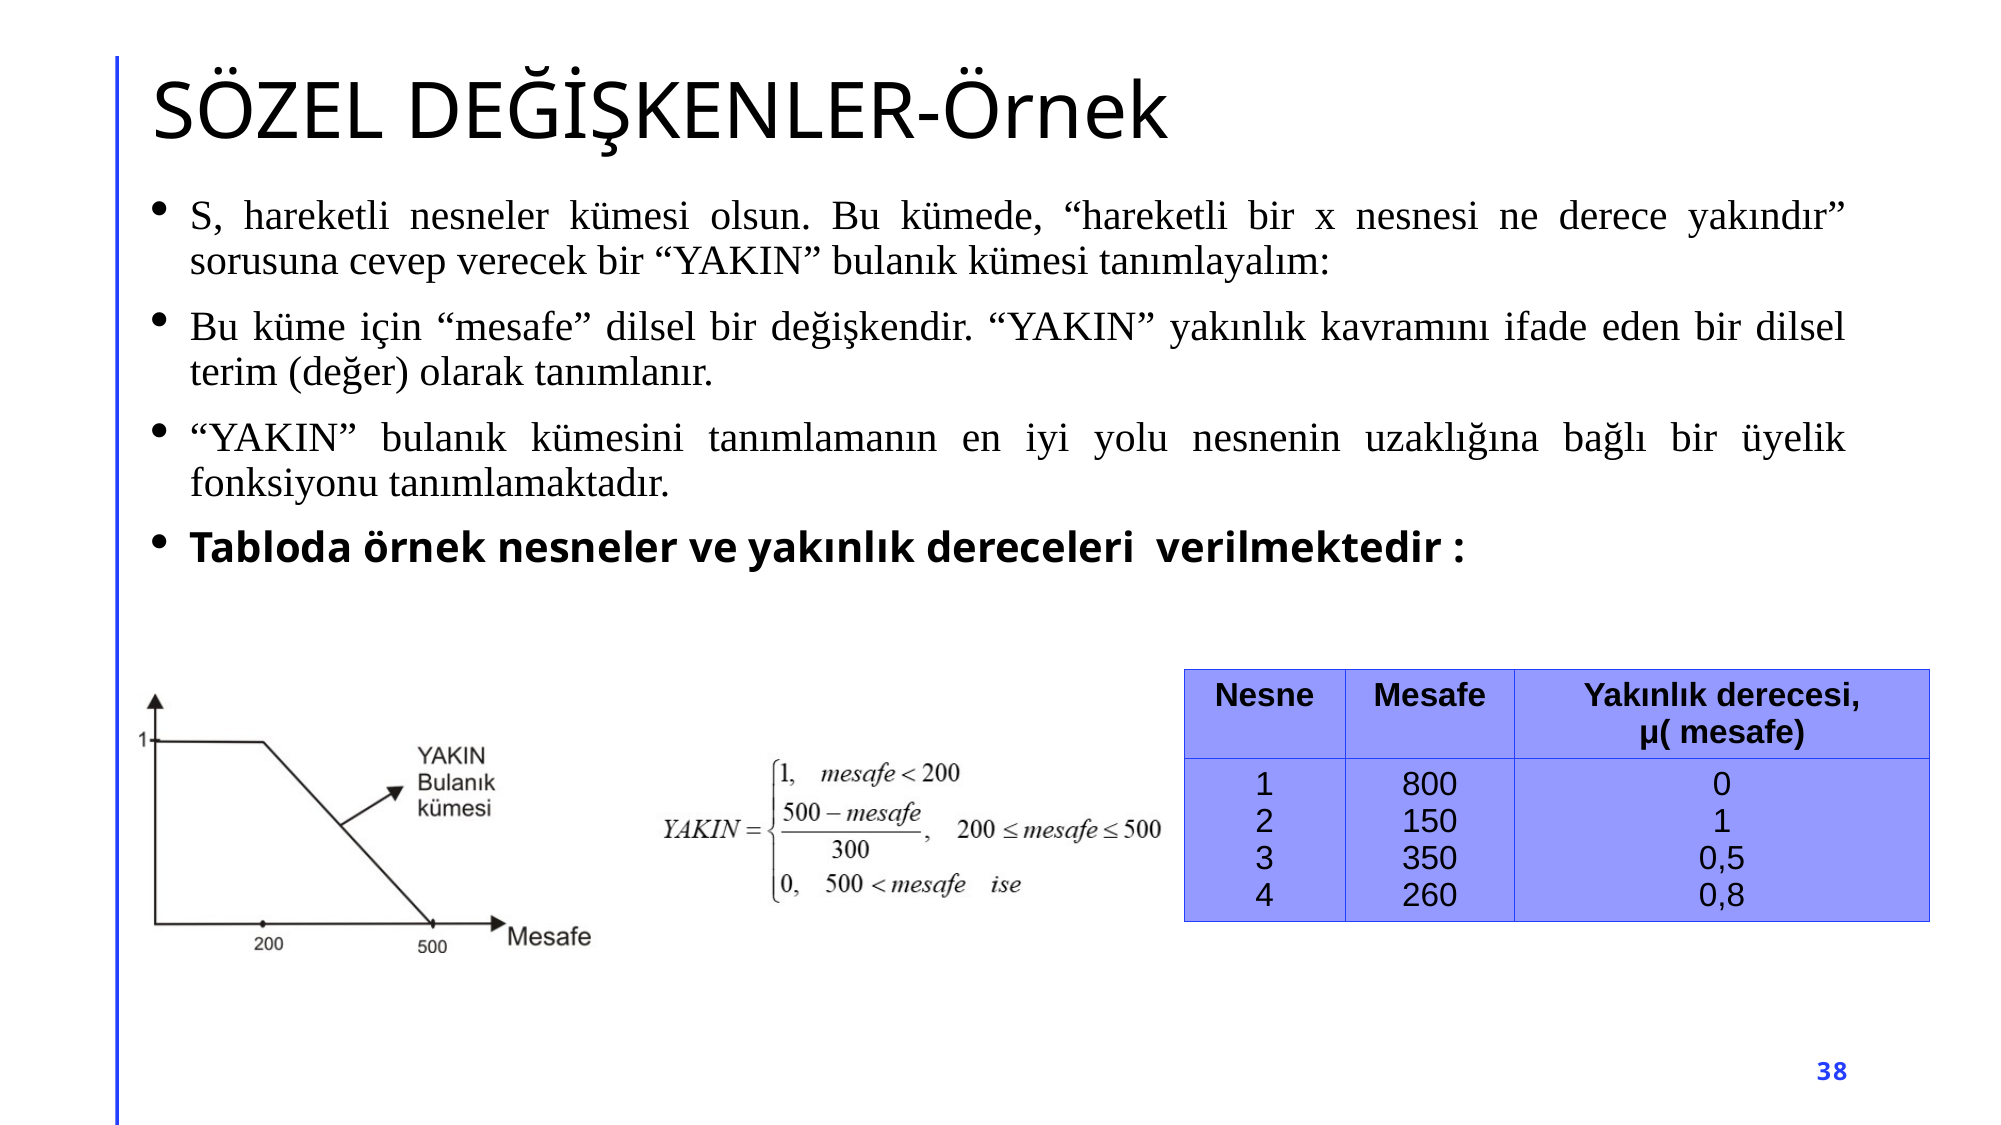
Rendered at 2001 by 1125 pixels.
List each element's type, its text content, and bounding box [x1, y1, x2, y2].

table_header Yakınlık derecesi, μ( mesafe) [1515, 670, 1929, 758]
table_header Mesafe [1346, 670, 1514, 758]
picture [137, 692, 1167, 953]
list S, hareketli nesneler kümesi olsun. Bu kümede, “hareketli bir x nesnesi ne derece yakındır” sorusuna cevep verecek bir “YAKIN” bulanık kümesi tanımlayalım: Bu küme için “mesafe” dilsel bir değişkendir. “YAKIN” yakınlık kavramını ifade eden bir dilsel terim (değer) olarak tanımlanır. “YAKIN” bulanık kümesini tanımlamanın en iyi yolu nesnenin uzaklığına bağlı bir üyelik fonksiyonu tanımlamaktadır. Tabloda örnek nesneler ve yakınlık dereceleri verilmektedir : [137, 185, 1863, 1020]
slide_number 38 [1412, 1042, 1863, 1103]
table_cell 0 1 0,5 0,8 [1515, 759, 1929, 921]
title SÖZEL DEĞİŞKENLER-Örnek [137, 62, 1863, 163]
table_header Nesne [1185, 670, 1345, 758]
table_cell 1 2 3 4 [1185, 759, 1345, 921]
table_cell 800 150 350 260 [1346, 759, 1514, 921]
